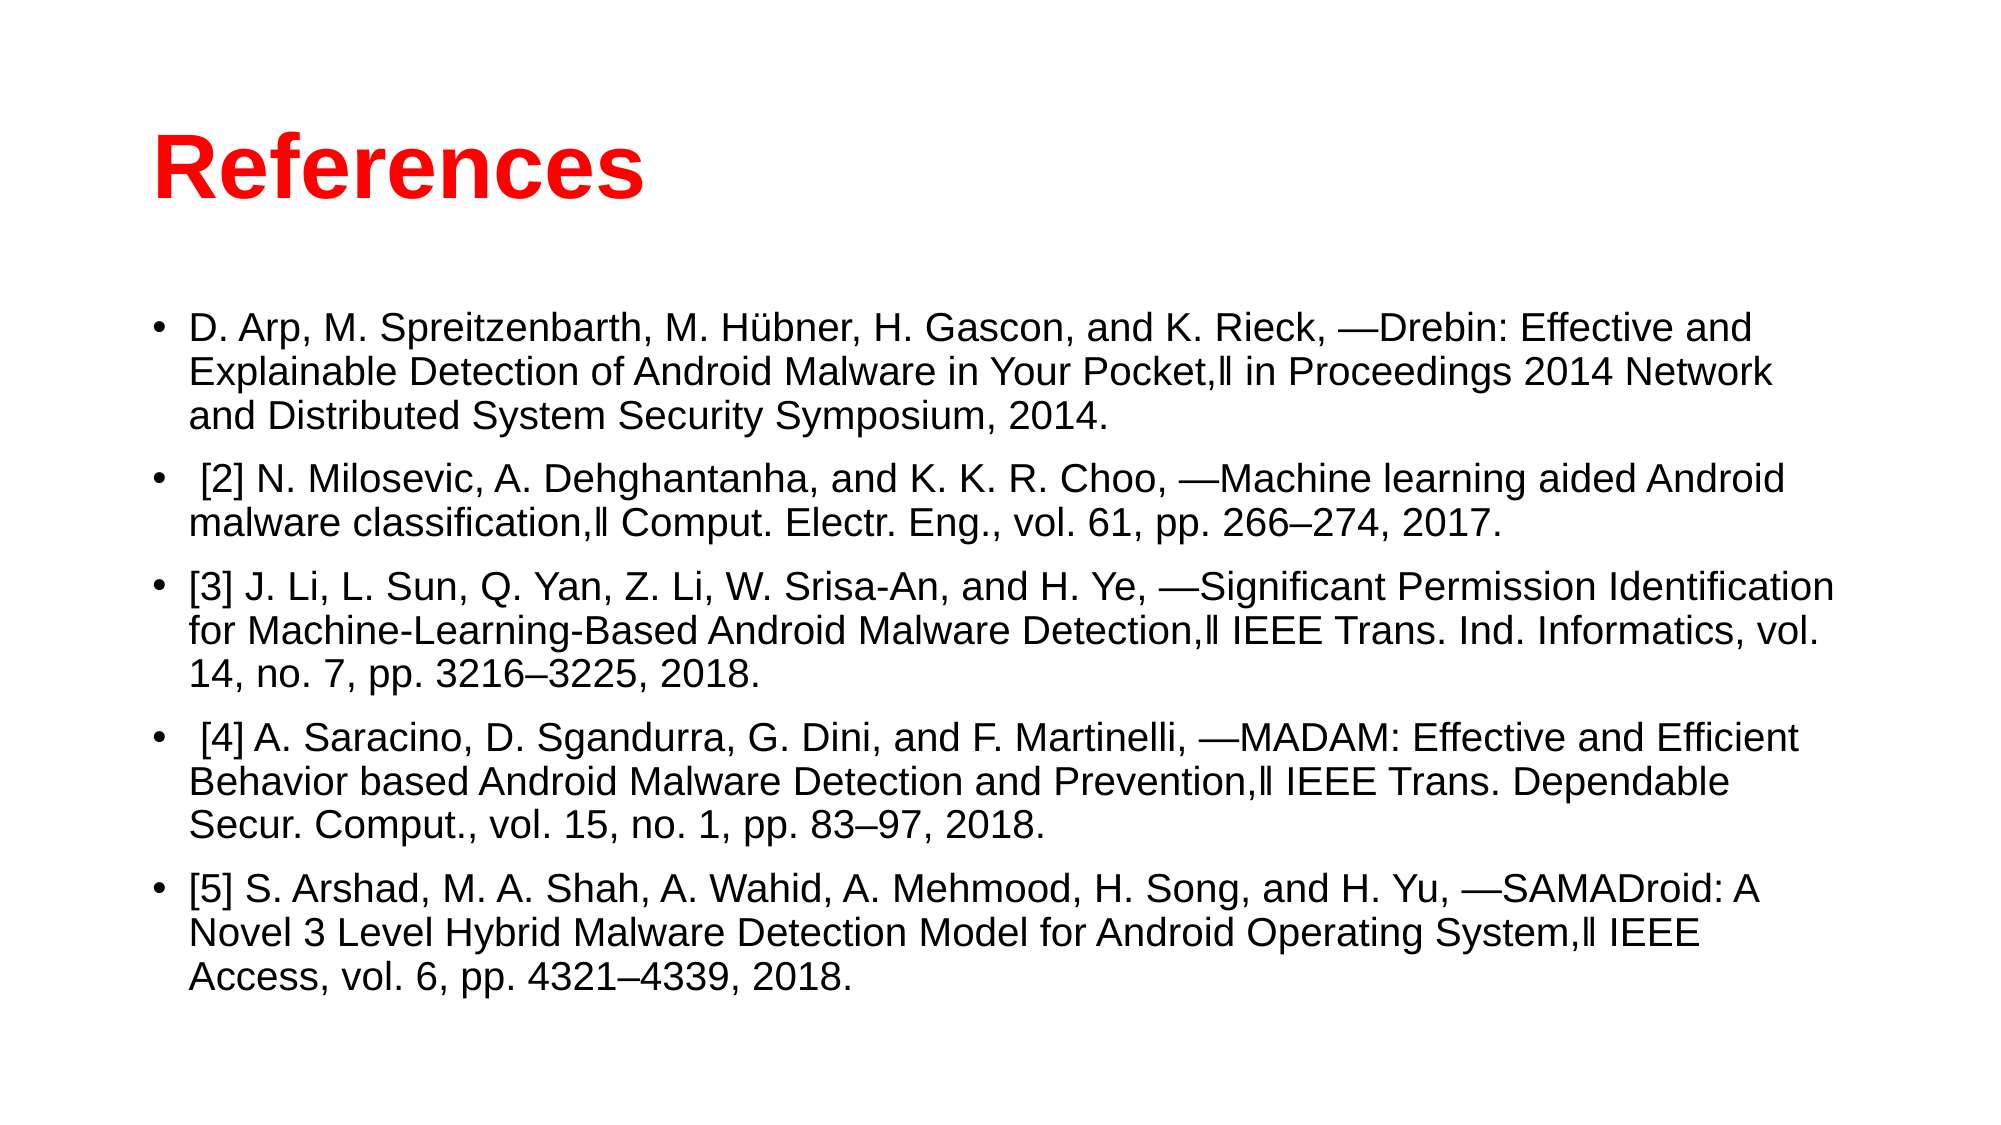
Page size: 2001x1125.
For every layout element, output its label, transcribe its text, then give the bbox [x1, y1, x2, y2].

list D. Arp, M. Spreitzenbarth, M. Hübner, H. Gascon, and K. Rieck, ―Drebin: Effective and Explainable Detection of Android Malware in Your Pocket,‖ in Proceedings 2014 Network and Distributed System Security Symposium, 2014. [2] N. Milosevic, A. Dehghantanha, and K. K. R. Choo, ―Machine learning aided Android malware classification,‖ Comput. Electr. Eng., vol. 61, pp. 266–274, 2017. [3] J. Li, L. Sun, Q. Yan, Z. Li, W. Srisa-An, and H. Ye, ―Significant Permission Identification for Machine-Learning-Based Android Malware Detection,‖ IEEE Trans. Ind. Informatics, vol. 14, no. 7, pp. 3216–3225, 2018. [4] A. Saracino, D. Sgandurra, G. Dini, and F. Martinelli, ―MADAM: Effective and Efficient Behavior based Android Malware Detection and Prevention,‖ IEEE Trans. Dependable Secur. Comput., vol. 15, no. 1, pp. 83–97, 2018. [5] S. Arshad, M. A. Shah, A. Wahid, A. Mehmood, H. Song, and H. Yu, ―SAMADroid: A Novel 3 Level Hybrid Malware Detection Model for Android Operating System,‖ IEEE Access, vol. 6, pp. 4321–4339, 2018. [137, 299, 1863, 1014]
title References [137, 59, 1863, 278]
